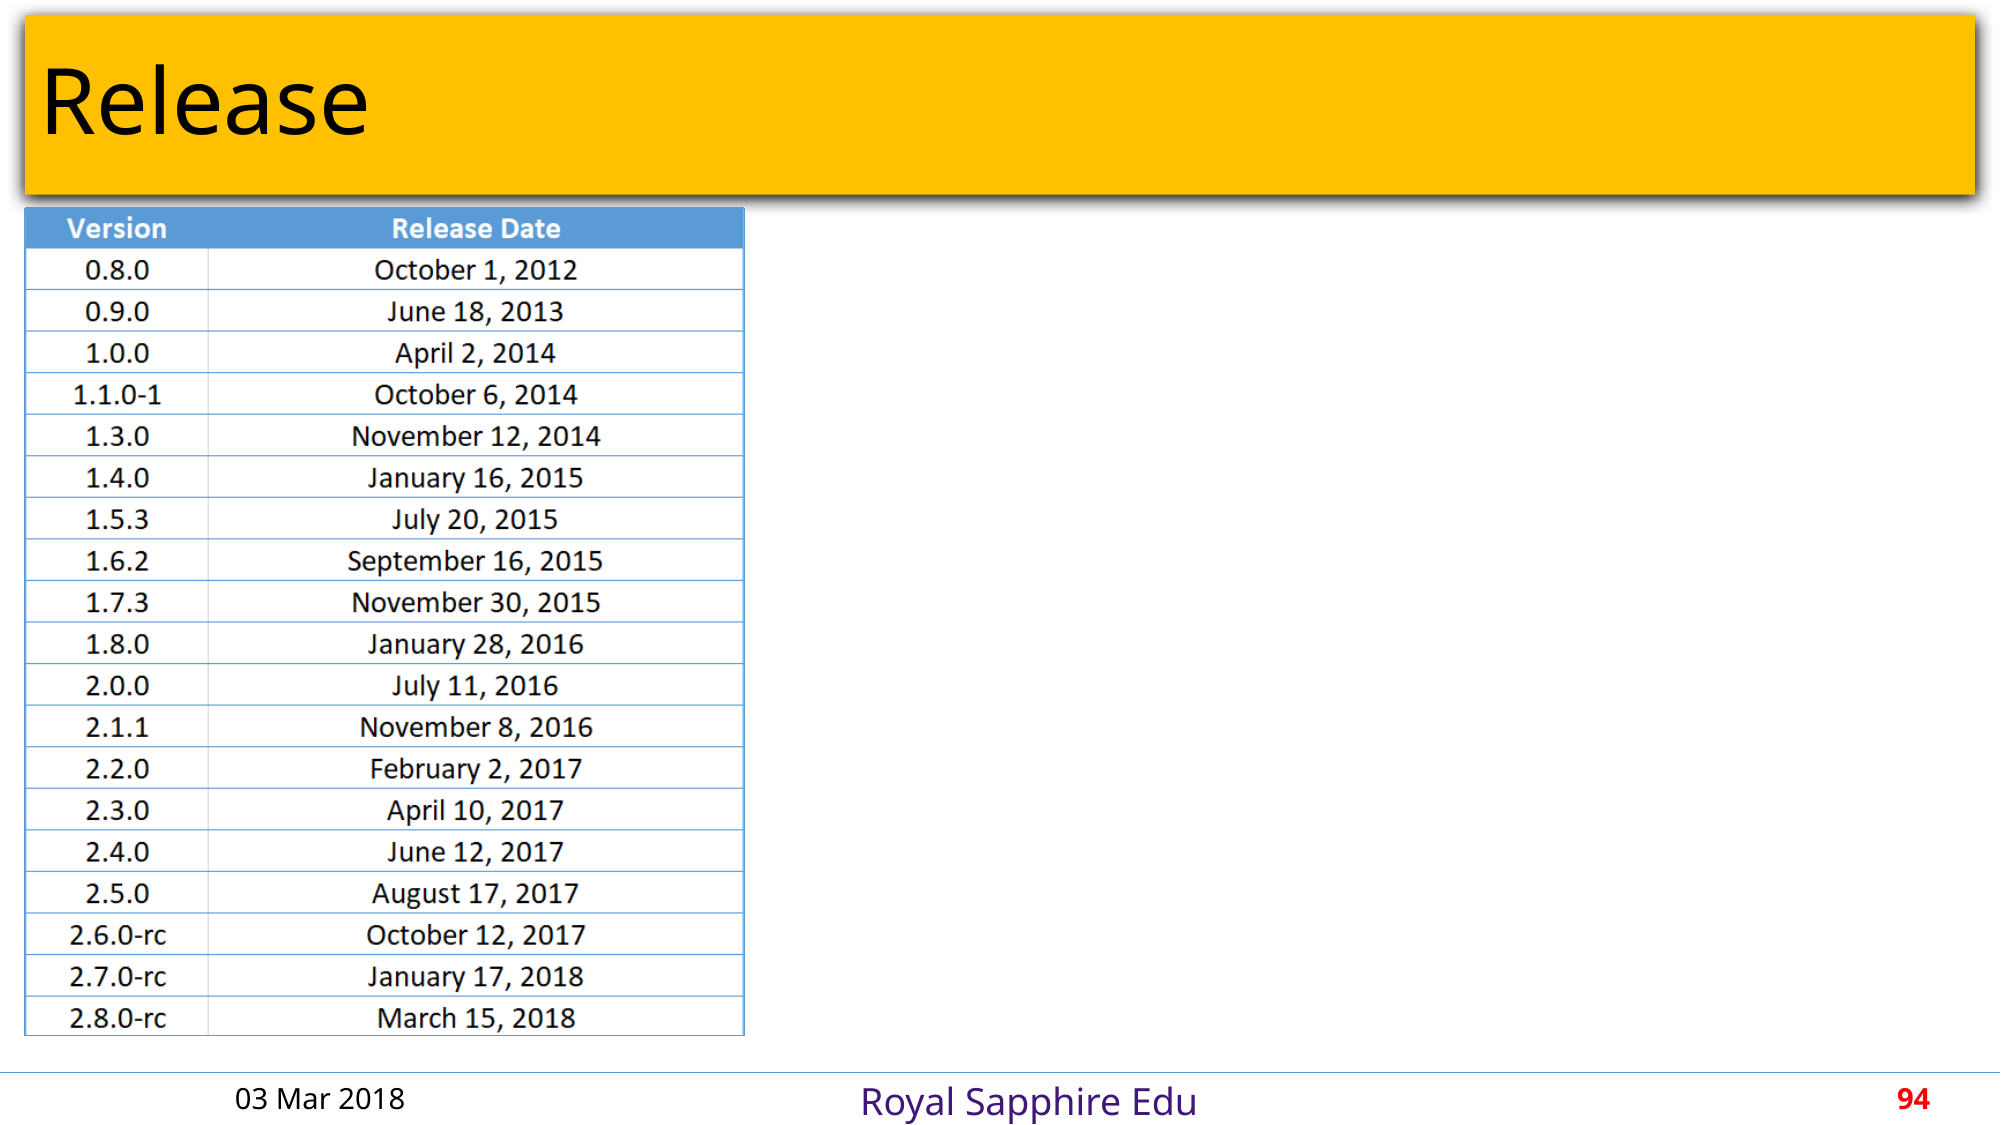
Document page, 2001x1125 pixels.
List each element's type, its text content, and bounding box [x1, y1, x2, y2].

title Release [24, 14, 1975, 195]
slide_number 94 [1495, 1072, 1946, 1115]
picture [24, 207, 745, 1036]
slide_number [220, 1072, 671, 1115]
